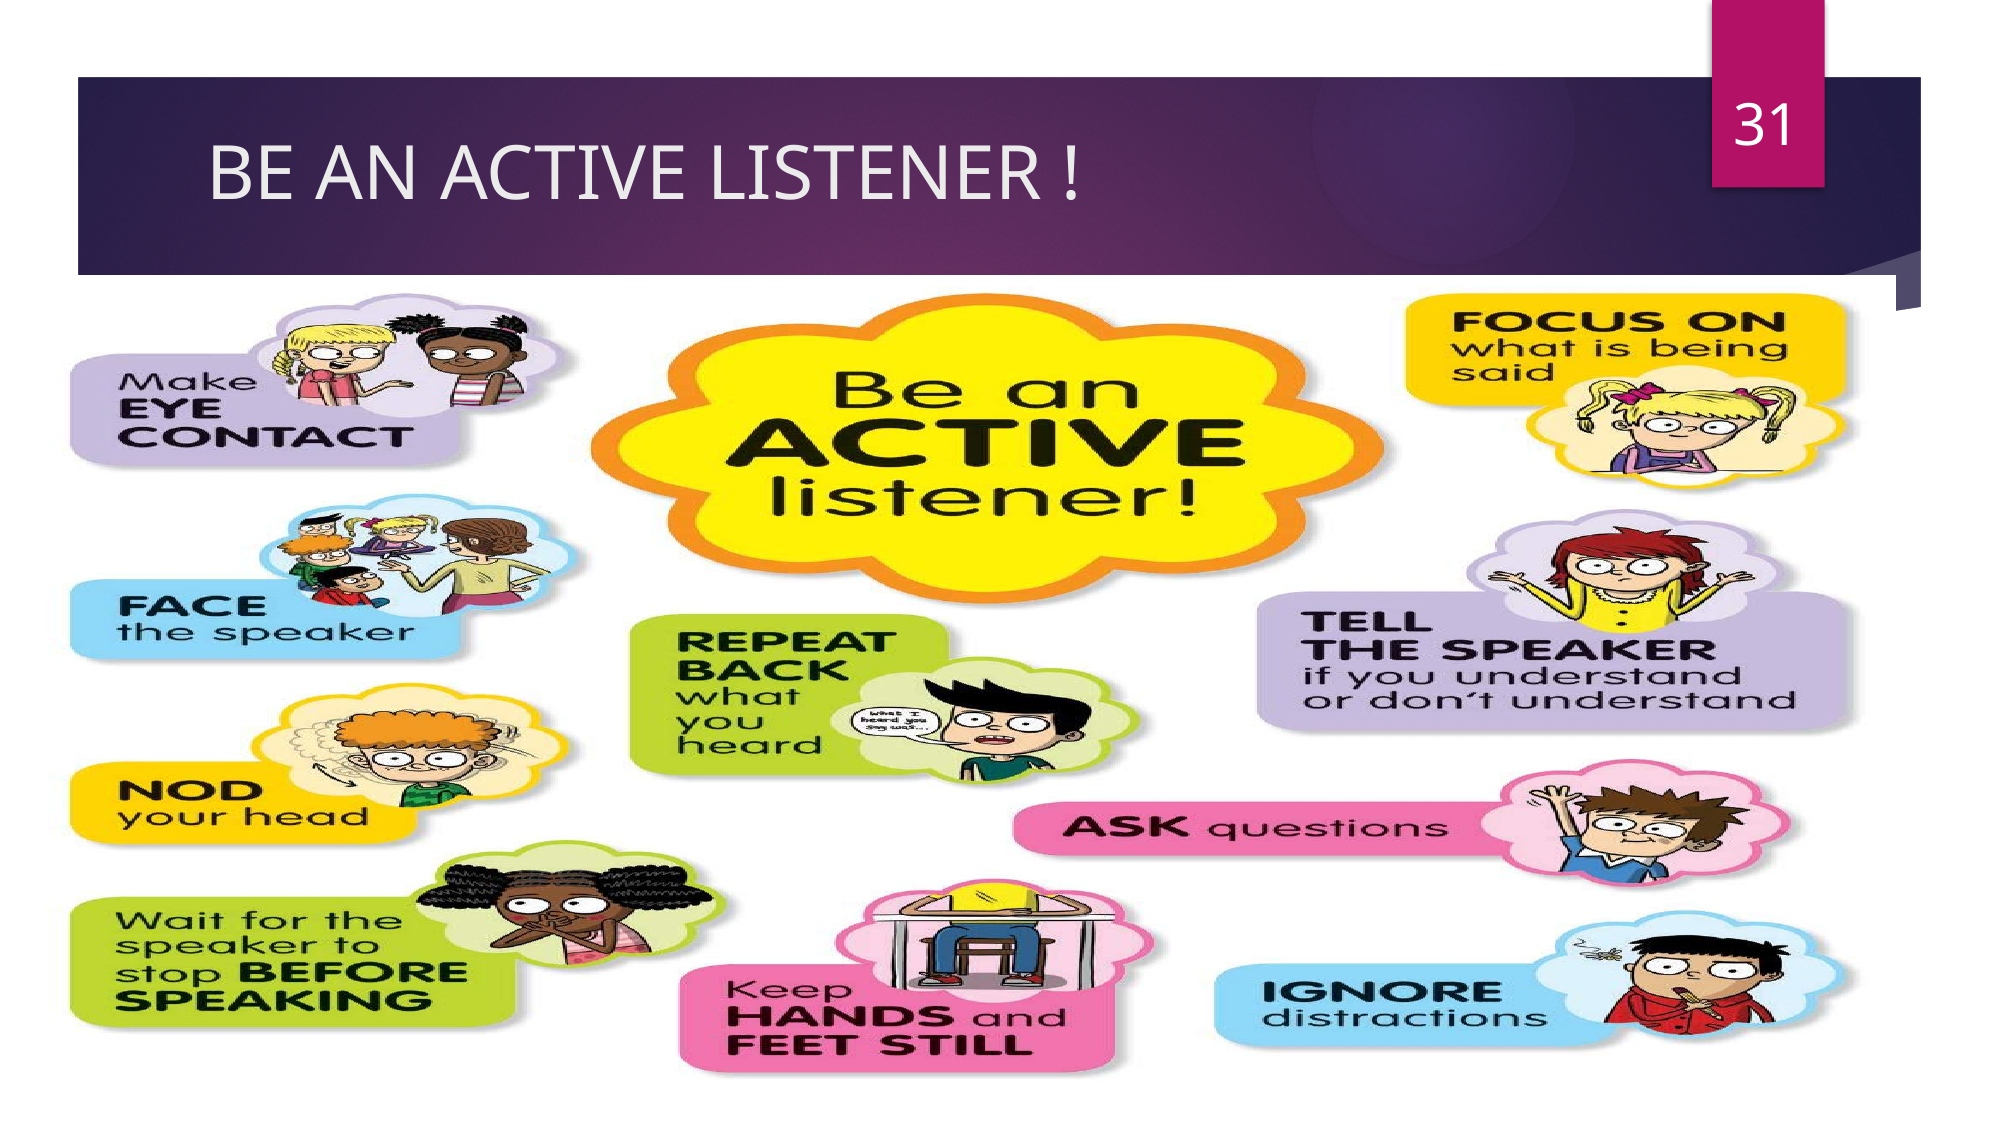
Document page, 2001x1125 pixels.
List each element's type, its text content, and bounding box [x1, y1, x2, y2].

title BE AN ACTIVE LISTENER ! [191, 111, 1629, 228]
slide_number 31 [1698, 48, 1836, 175]
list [21, 275, 1896, 1099]
